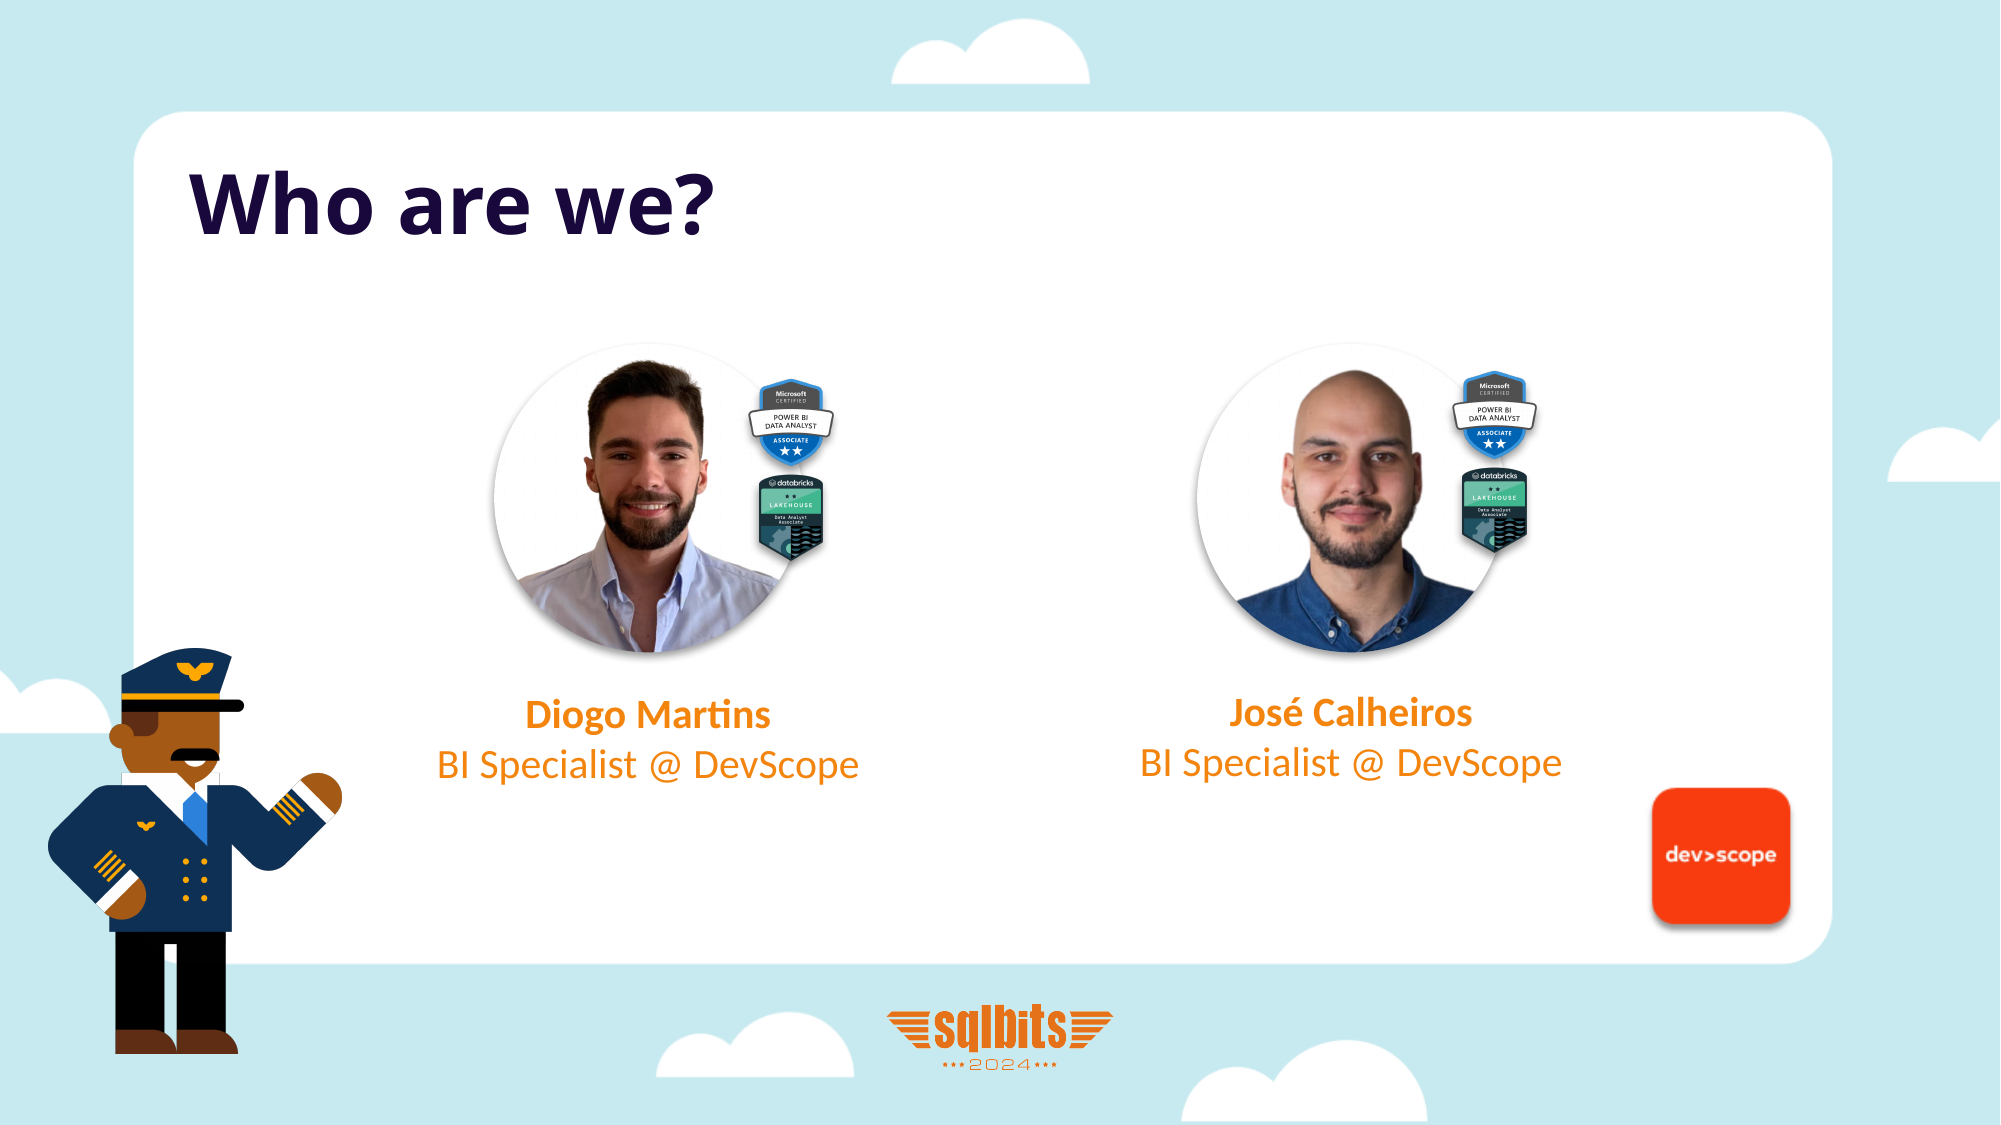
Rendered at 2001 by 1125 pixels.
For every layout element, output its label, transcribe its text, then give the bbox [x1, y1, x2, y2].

title Who are we? [174, 148, 1781, 266]
text_box José Calheiros BI Specialist @ DevScope [1120, 677, 1583, 792]
text_box Diogo Martins BI Specialist @ DevScope [404, 679, 893, 795]
picture [0, 0, 2000, 1125]
